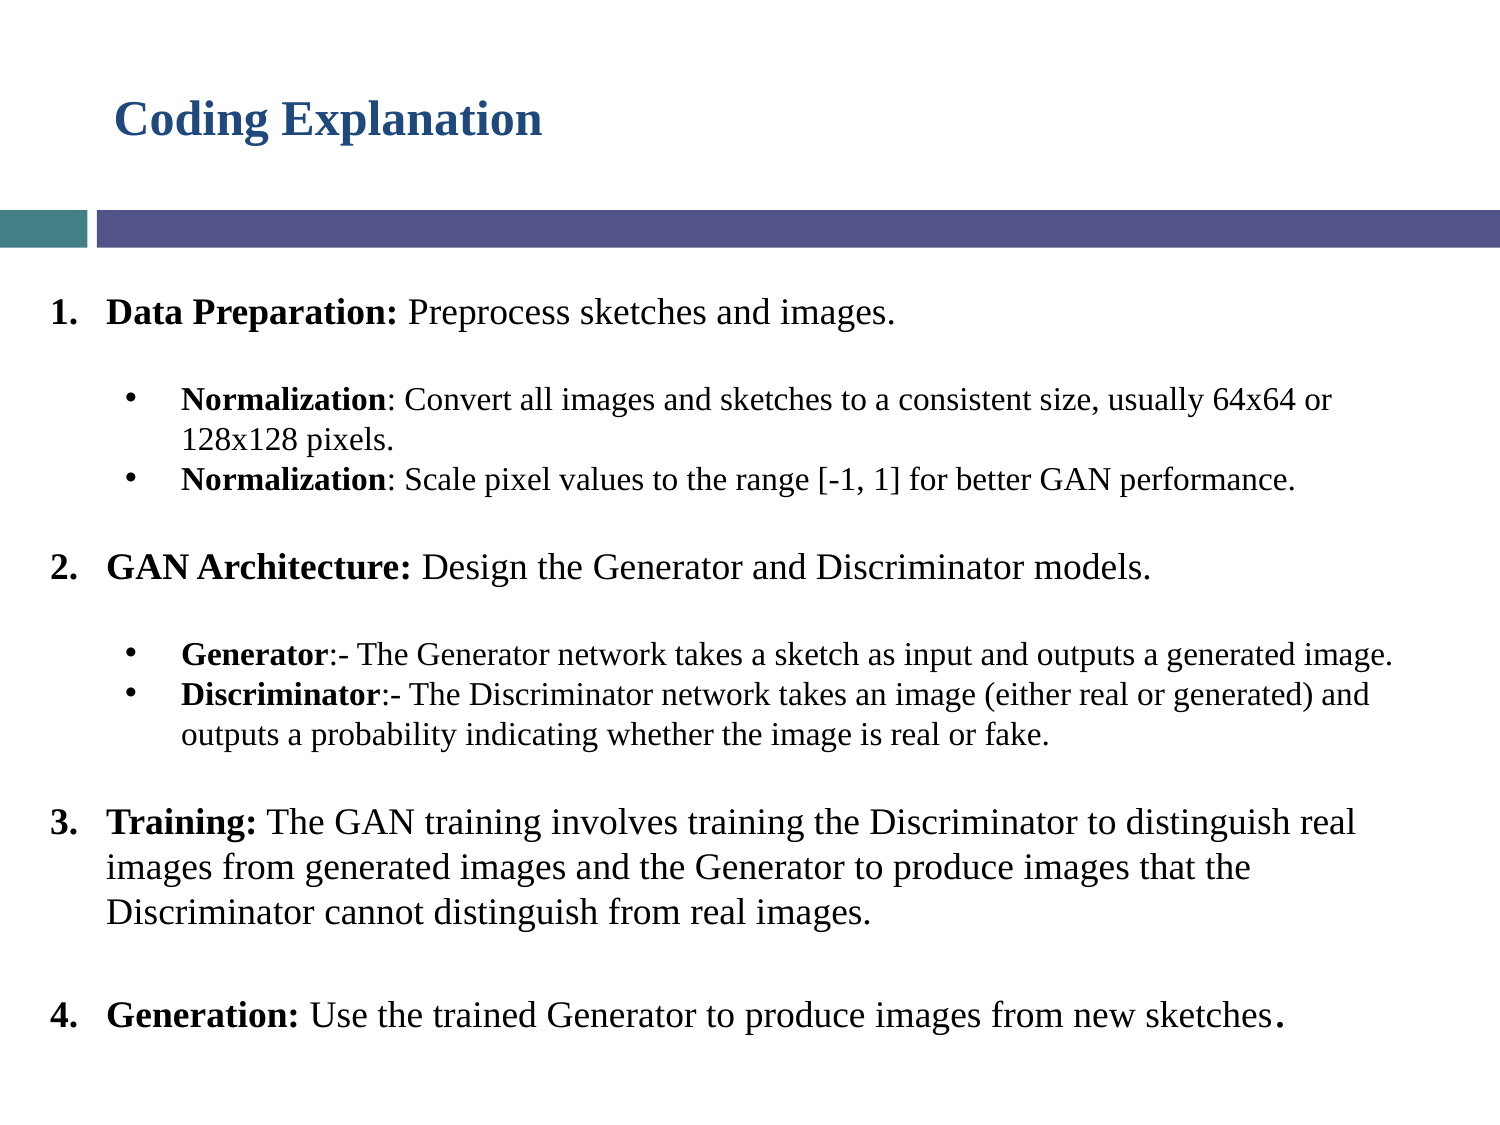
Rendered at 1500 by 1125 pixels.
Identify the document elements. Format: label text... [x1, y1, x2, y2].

title Coding Explanation [113, 85, 1387, 146]
subtitle Data Preparation: Preprocess sketches and images. Normalization: Convert all images and sketches to a consistent size, usually 64x64 or 128x128 pixels. Normalization: Scale pixel values to the range [-1, 1] for better GAN performance. GAN Architecture: Design the Generator and Discriminator models. Generator:- The Generator network takes a sketch as input and outputs a generated image. Discriminator:- The Discriminator network takes an image (either real or generated) and outputs a probability indicating whether the image is real or fake. Training: The GAN training involves training the Discriminator to distinguish real images from generated images and the Generator to produce images that the Discriminator cannot distinguish from real images. Generation: Use the trained Generator to produce images from new sketches. [50, 287, 1450, 1106]
